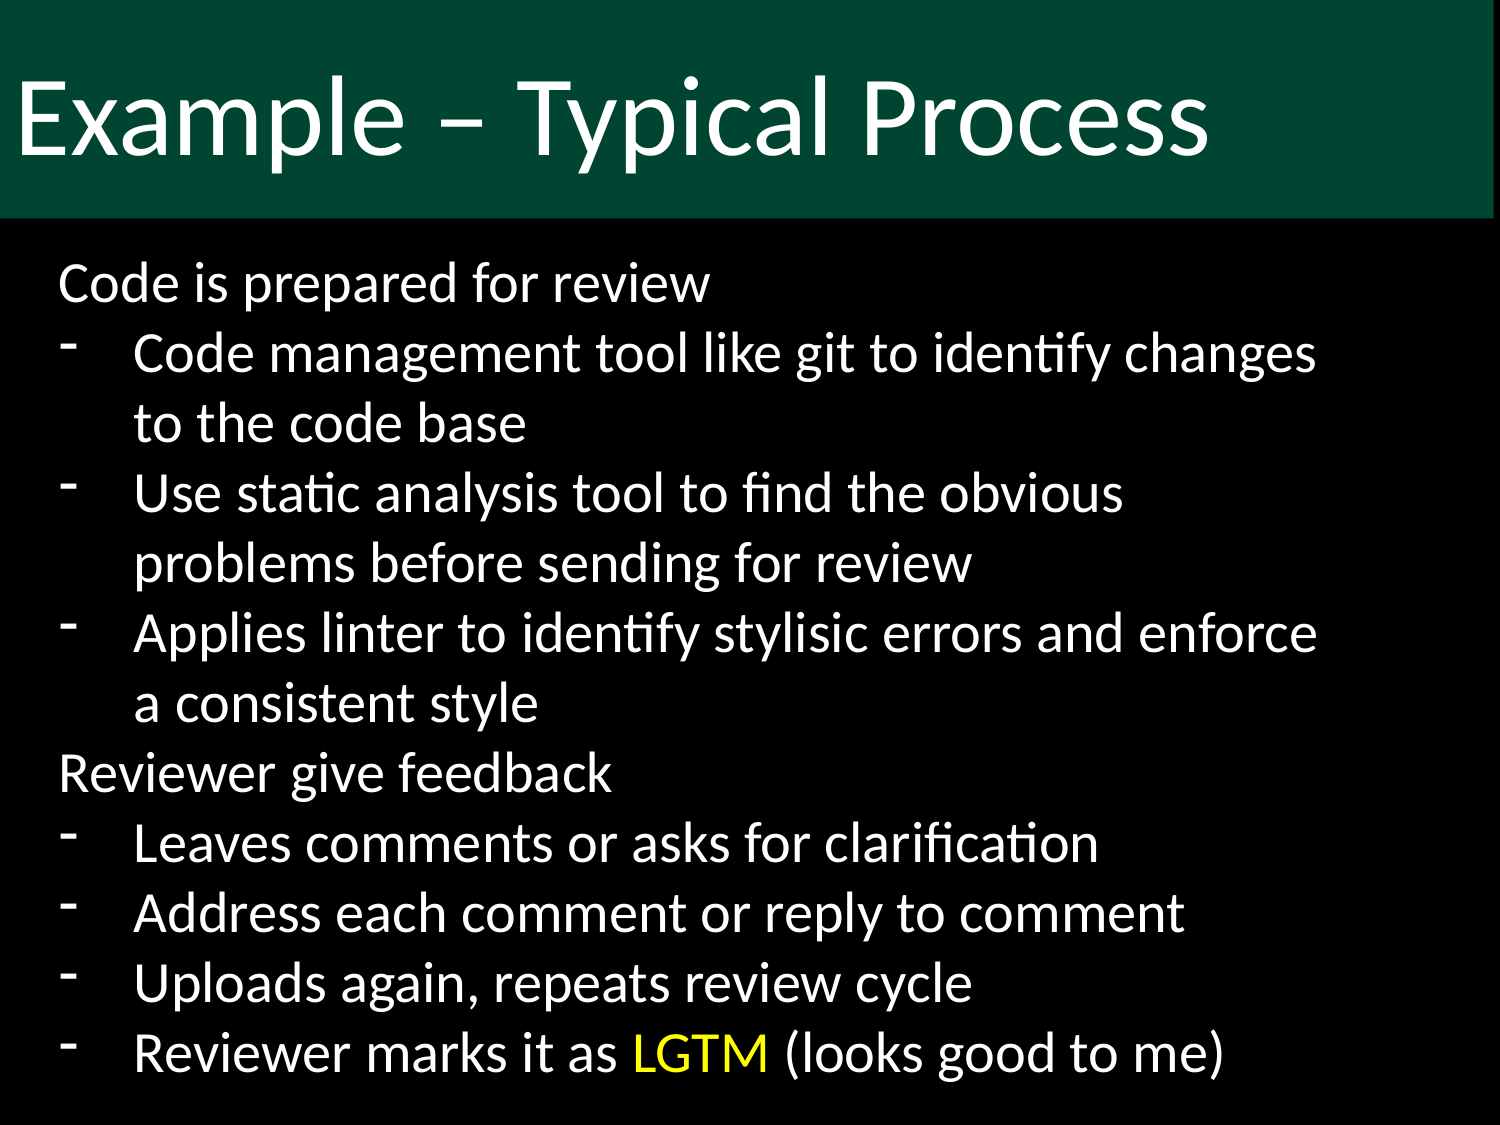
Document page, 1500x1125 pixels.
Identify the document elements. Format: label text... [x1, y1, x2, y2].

text_box Code is prepared for review Code management tool like git to identify changes to the code base Use static analysis tool to find the obvious problems before sending for review Applies linter to identify stylisic errors and enforce a consistent style Reviewer give feedback Leaves comments or asks for clarification Address each comment or reply to comment Uploads again, repeats review cycle Reviewer marks it as LGTM (looks good to me) [44, 237, 1341, 1125]
text_box Example – Typical Process [0, 0, 1494, 219]
